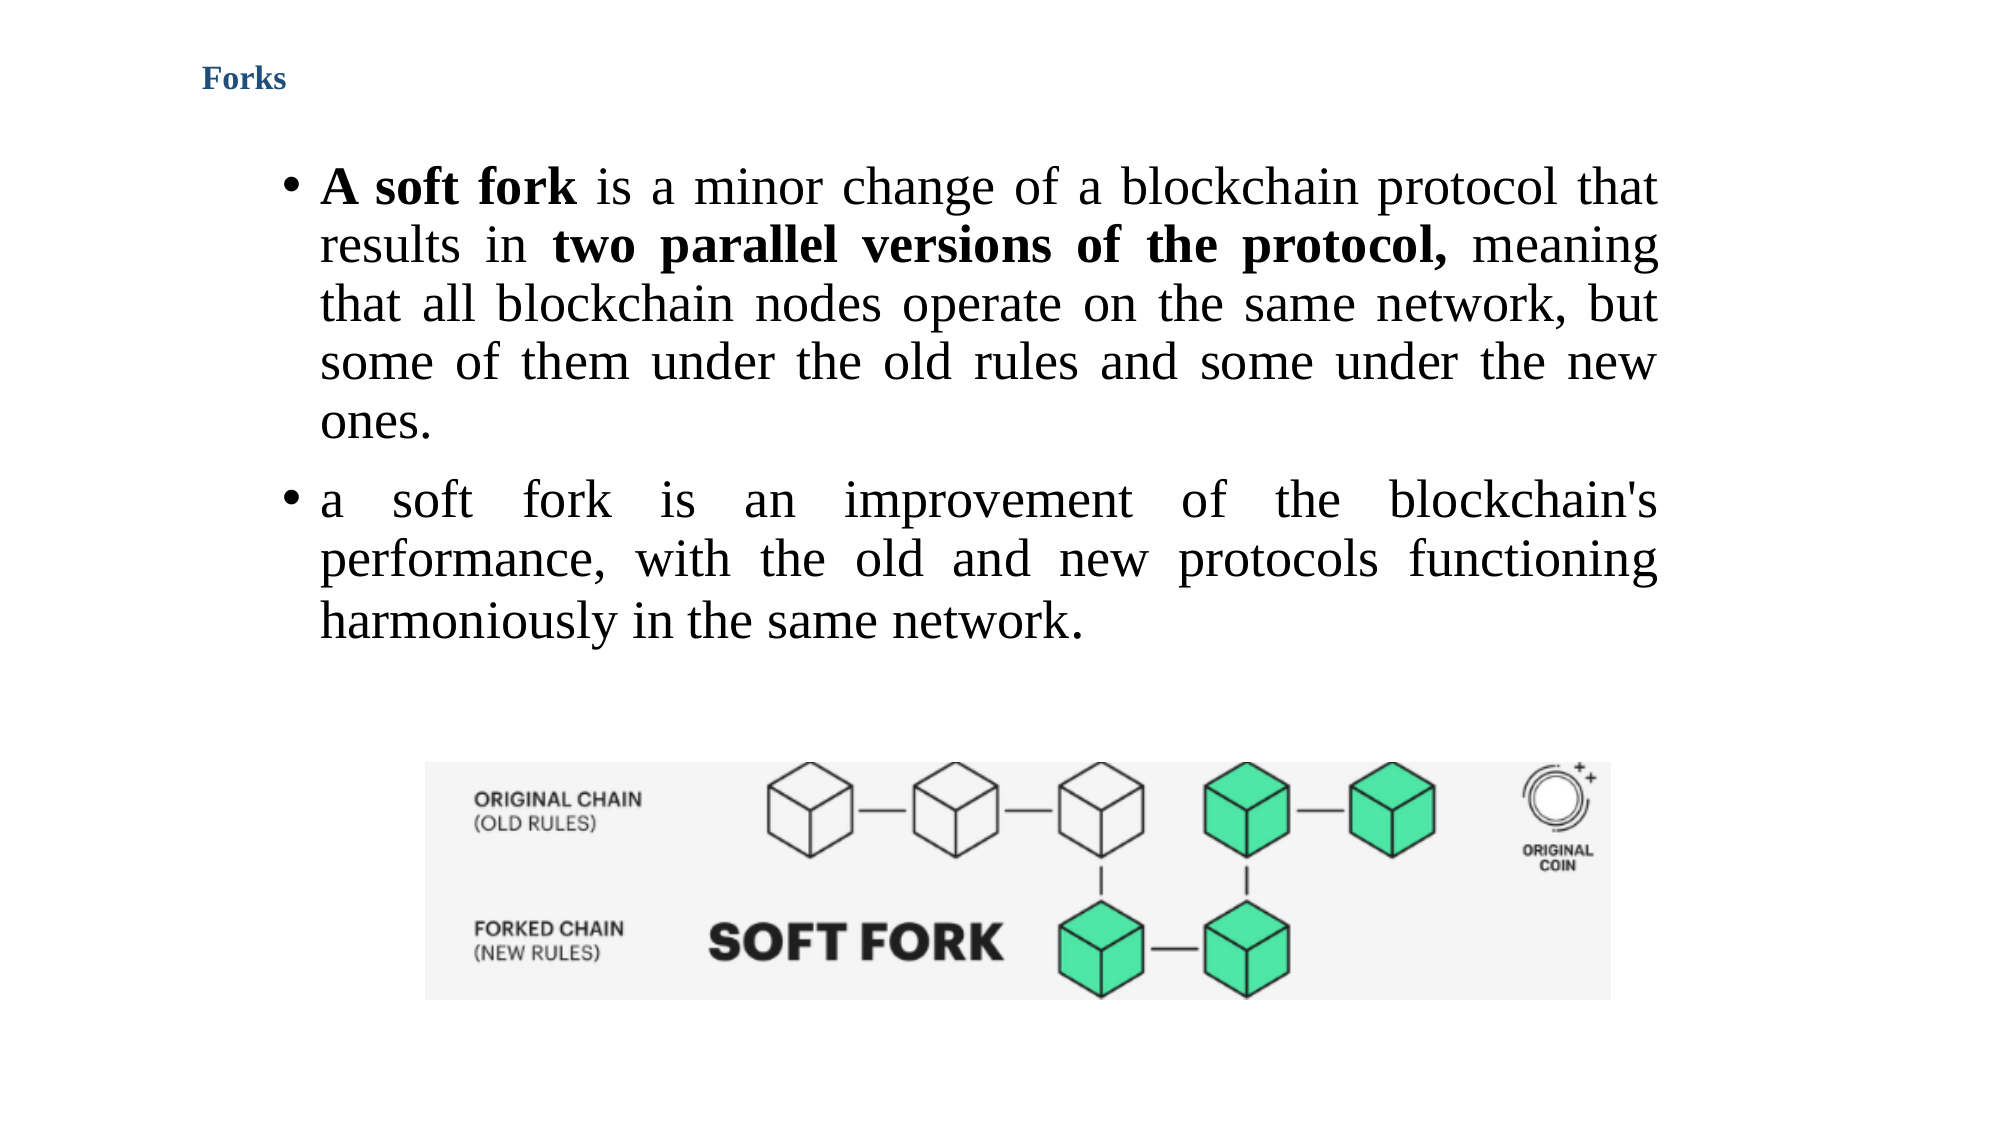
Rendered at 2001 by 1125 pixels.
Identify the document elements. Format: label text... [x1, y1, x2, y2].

picture [424, 762, 1611, 1000]
title Forks [186, 52, 1537, 145]
list A soft fork is a minor change of a blockchain protocol that results in two parallel versions of the protocol, meaning that all blockchain nodes operate on the same network, but some of them under the old rules and some under the new ones. a soft fork is an improvement of the blockchain's performance, with the old and new protocols functioning harmoniously in the same network. [267, 149, 1675, 1005]
